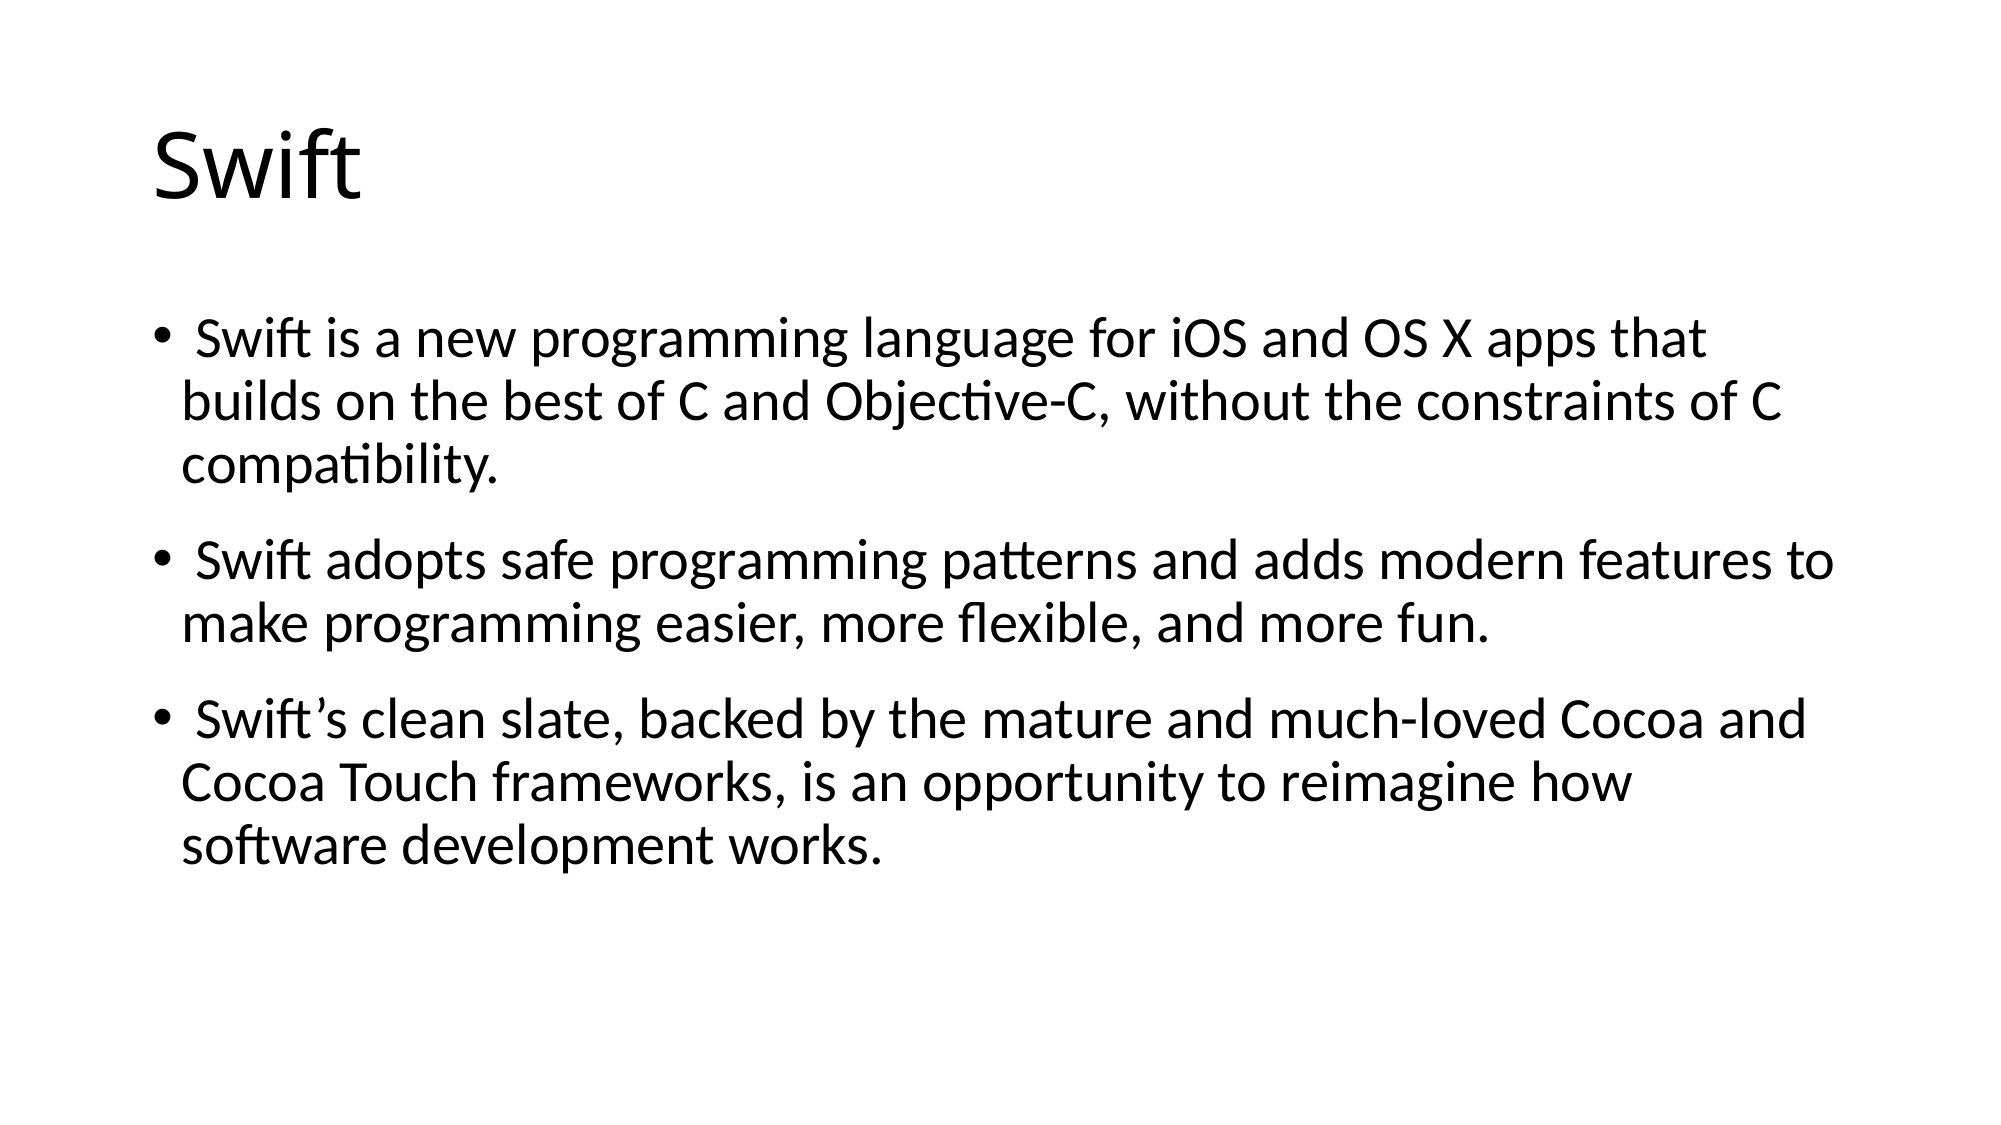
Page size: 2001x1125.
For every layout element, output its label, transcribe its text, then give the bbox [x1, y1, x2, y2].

list Swift is a new programming language for iOS and OS X apps that builds on the best of C and Objective-C, without the constraints of C compatibility. Swift adopts safe programming patterns and adds modern features to make programming easier, more flexible, and more fun. Swift’s clean slate, backed by the mature and much-loved Cocoa and Cocoa Touch frameworks, is an opportunity to reimagine how software development works. [137, 299, 1863, 1014]
title Swift [137, 59, 1863, 278]
